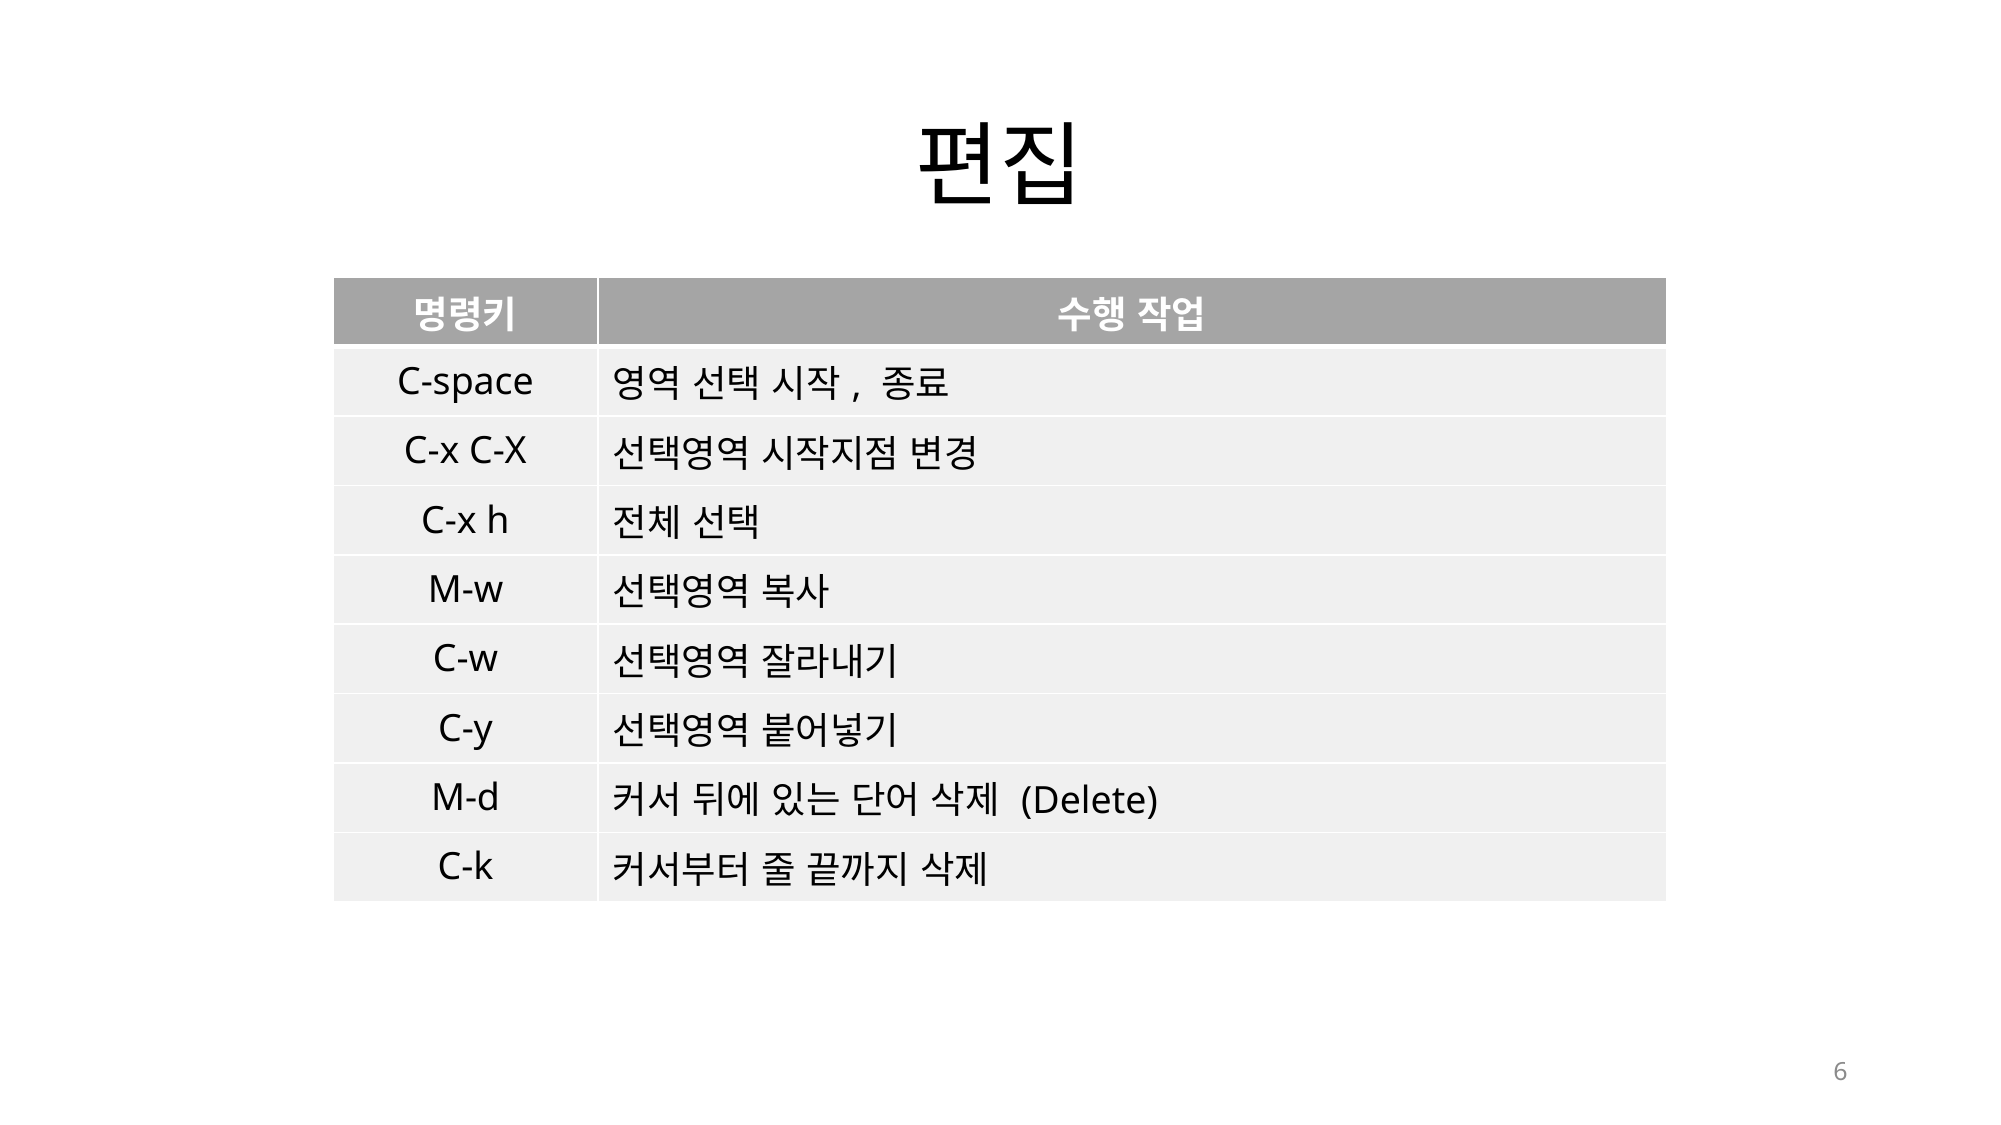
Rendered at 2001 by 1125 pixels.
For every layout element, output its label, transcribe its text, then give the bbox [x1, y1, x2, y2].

table_header 수행 작업 [599, 278, 1666, 344]
table_cell 선택영역 붙어넣기 [599, 694, 1666, 762]
table_cell C-space [334, 349, 597, 415]
table_cell M-w [334, 556, 597, 623]
slide_number 6 [1412, 1042, 1863, 1103]
table_cell C-x h [334, 486, 597, 554]
table_cell 커서 뒤에 있는 단어 삭제 (Delete) [599, 764, 1666, 832]
table_cell 선택영역 시작지점 변경 [599, 417, 1666, 485]
table_cell C-w [334, 625, 597, 693]
table_cell C-k [334, 833, 597, 901]
table_cell 선택영역 잘라내기 [599, 625, 1666, 693]
table_cell 커서부터 줄 끝까지 삭제 [599, 833, 1666, 901]
table_cell 영역 선택 시작, 종료 [599, 349, 1666, 415]
table_cell C-y [334, 694, 597, 762]
title 편집 [137, 59, 1863, 278]
table_cell 선택영역 복사 [599, 556, 1666, 623]
table_header 명령키 [334, 278, 597, 344]
table_cell 전체 선택 [599, 486, 1666, 554]
table_cell M-d [334, 764, 597, 832]
table_cell C-x C-X [334, 417, 597, 485]
